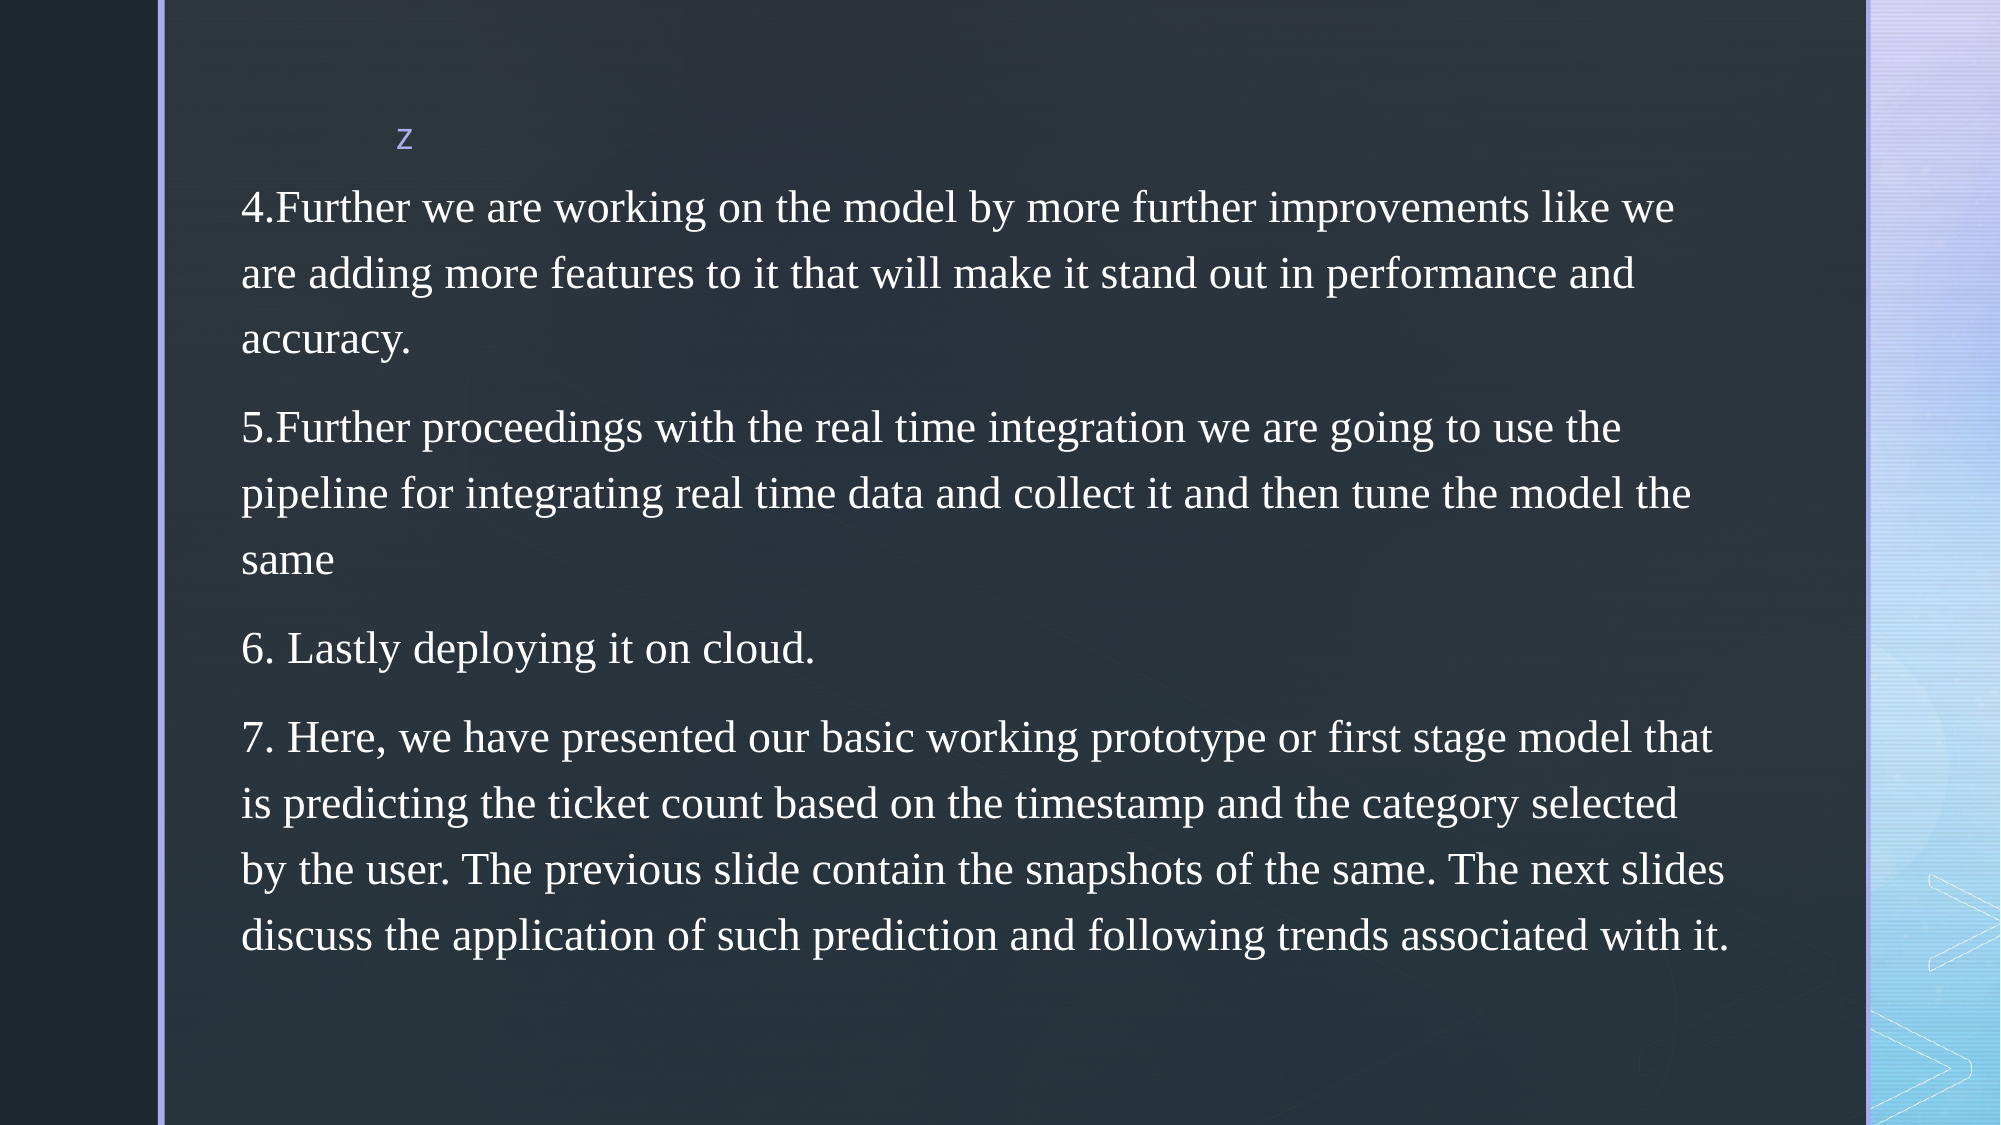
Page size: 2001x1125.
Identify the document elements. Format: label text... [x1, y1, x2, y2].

list 4.Further we are working on the model by more further improvements like we are adding more features to it that will make it stand out in performance and accuracy. 5.Further proceedings with the real time integration we are going to use the pipeline for integrating real time data and collect it and then tune the model the same 6. Lastly deploying it on cloud. 7. Here, we have presented our basic working prototype or first stage model that is predicting the ticket count based on the timestamp and the category selected by the user. The previous slide contain the snapshots of the same. The next slides discuss the application of such prediction and following trends associated with it. [225, 113, 1750, 1011]
picture [1871, 0, 2001, 1125]
